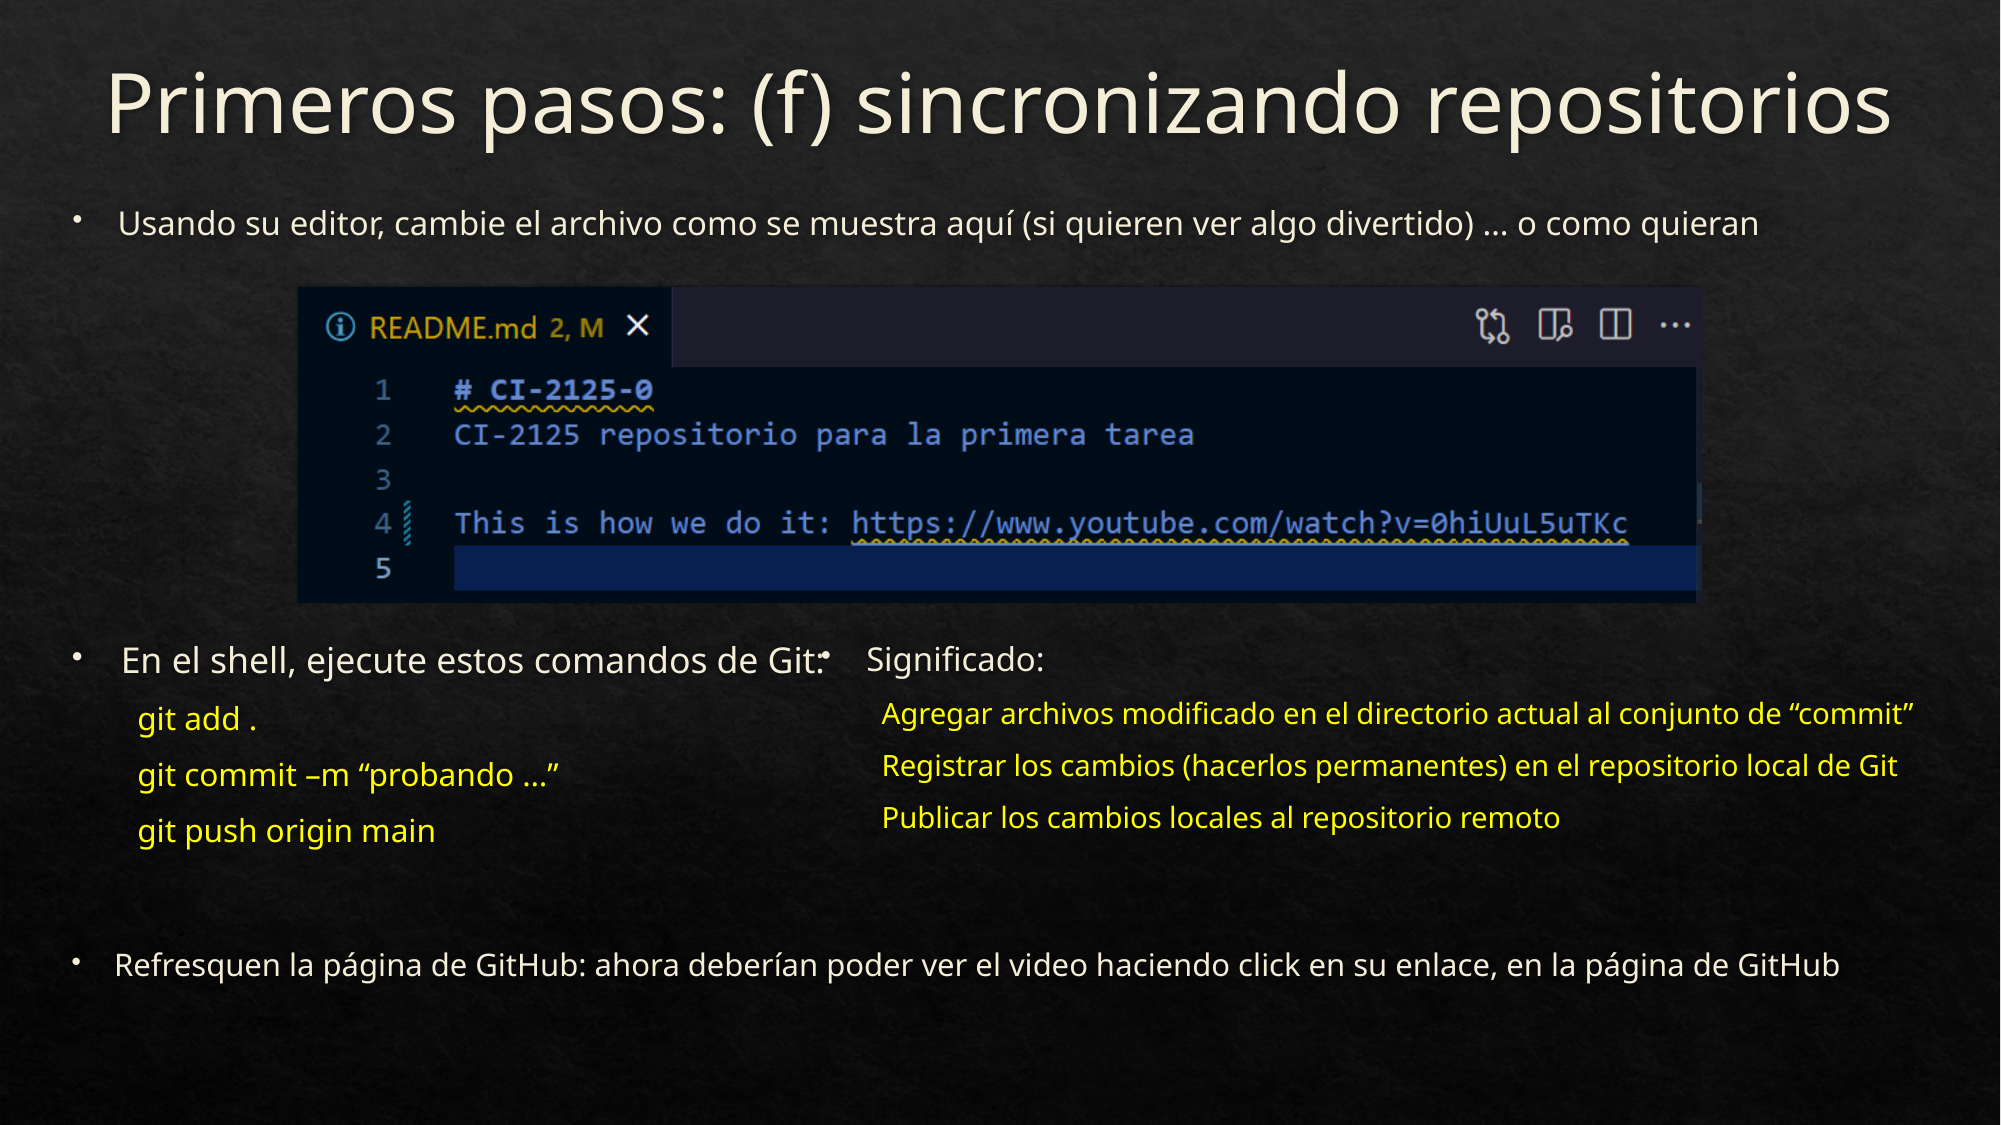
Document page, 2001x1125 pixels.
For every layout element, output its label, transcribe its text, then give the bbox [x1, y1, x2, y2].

text_box Refresquen la página de GitHub: ahora deberían poder ver el video haciendo click en su enlace, en la página de GitHub [52, 934, 1960, 1027]
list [298, 286, 1702, 603]
text_box En el shell, ejecute estos comandos de Git: git add . git commit –m “probando …” git push origin main [52, 626, 798, 902]
title Primeros pasos: (f) sincronizando repositorios [53, 37, 1948, 175]
text_box Usando su editor, cambie el archivo como se muestra aquí (si quieren ver algo divertido) … o como quieran [53, 190, 1961, 284]
text_box Significado: Agregar archivos modificado en el directorio actual al conjunto de “commit” Registrar los cambios (hacerlos permanentes) en el repositorio local de Git Publicar los cambios locales al repositorio remoto [801, 627, 1961, 903]
